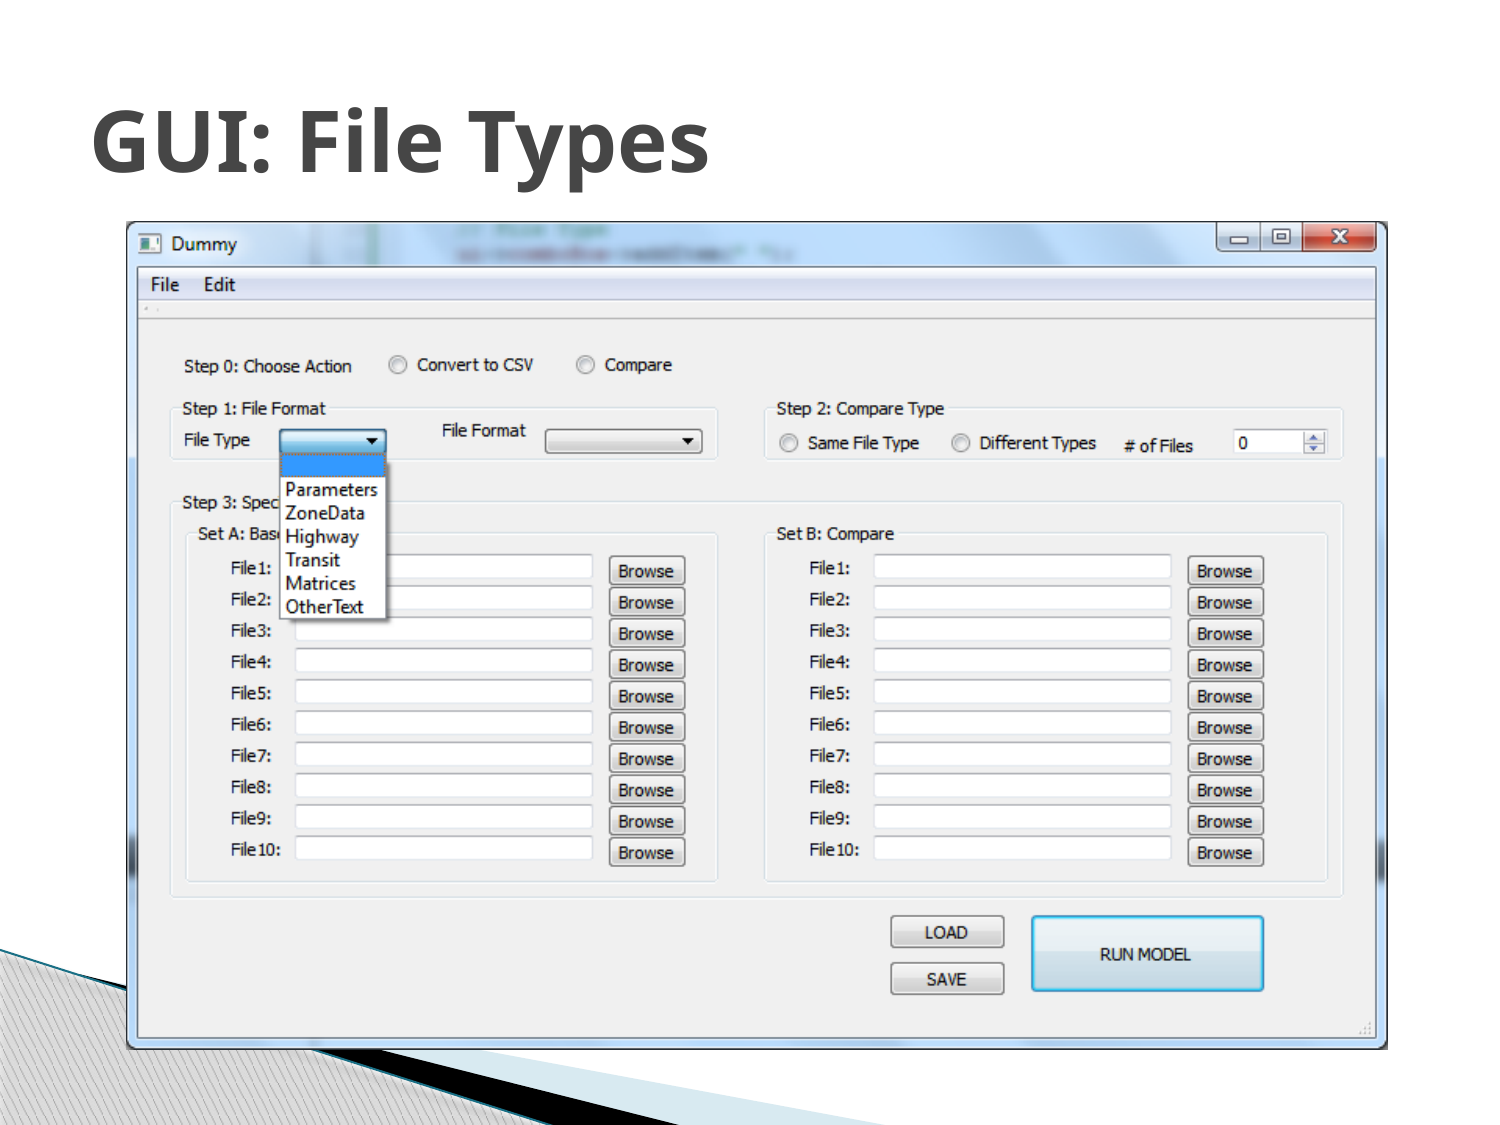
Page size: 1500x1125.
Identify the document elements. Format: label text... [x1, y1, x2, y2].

title GUI: File Types [75, 45, 1425, 233]
picture [126, 221, 1388, 1051]
